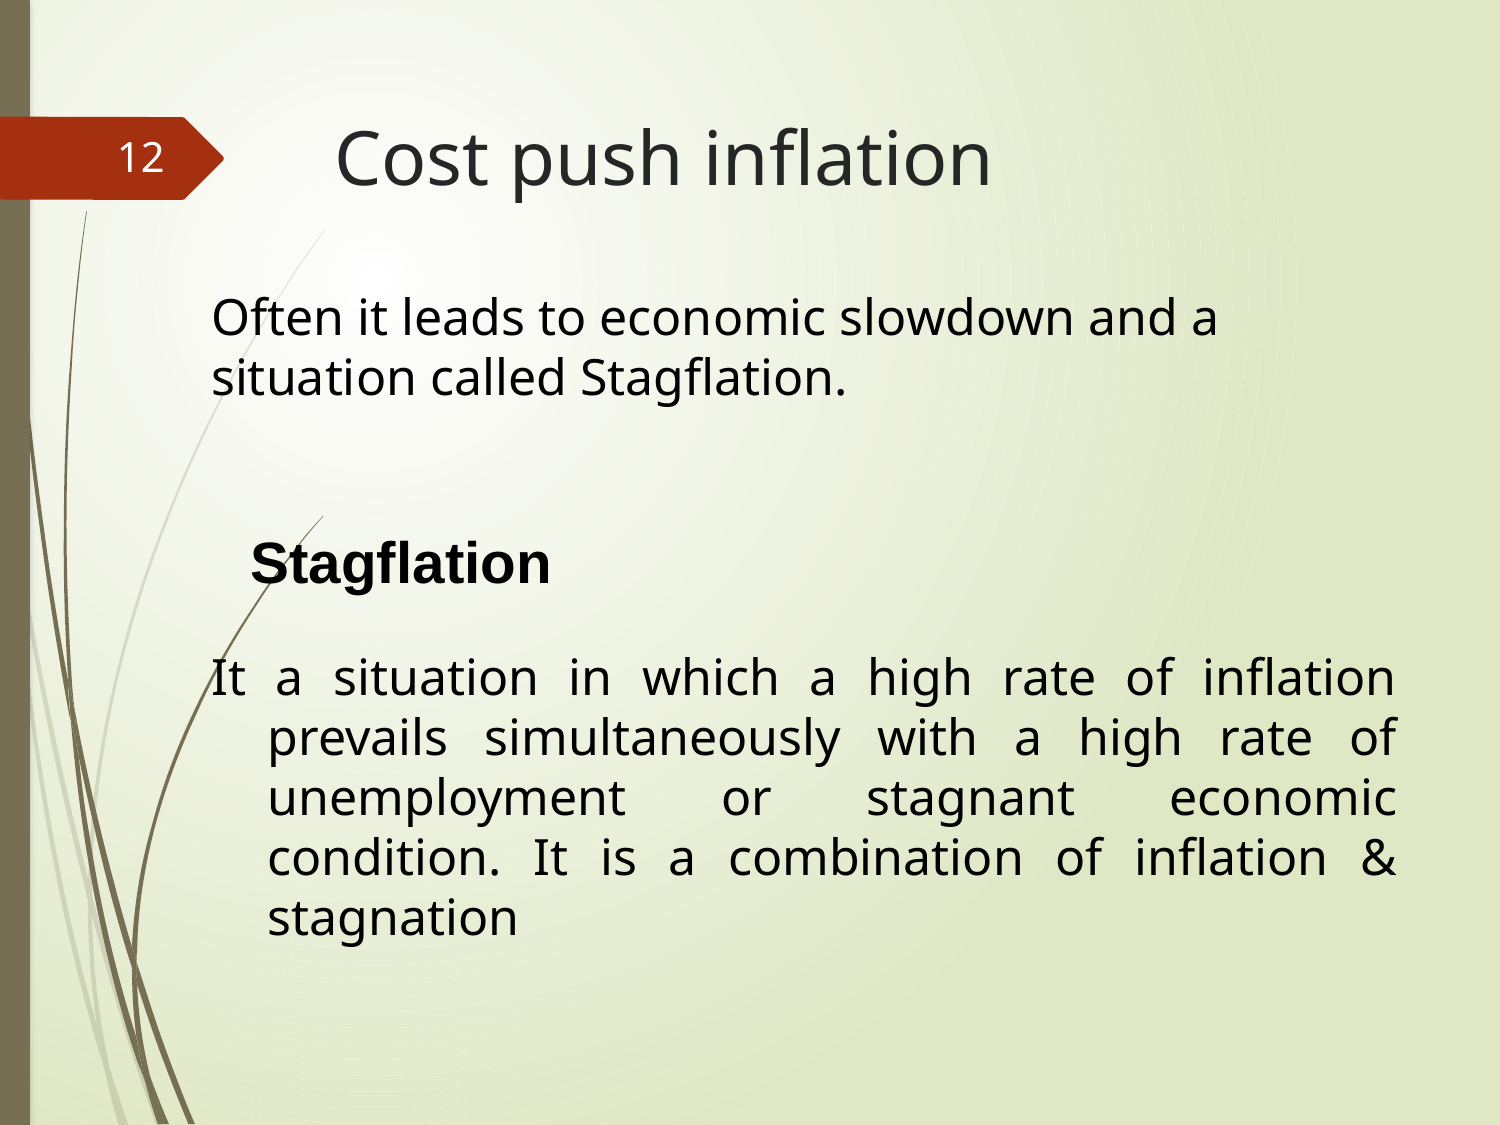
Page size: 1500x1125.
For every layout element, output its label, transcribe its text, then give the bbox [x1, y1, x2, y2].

slide_number 12 [83, 129, 180, 190]
text_box Often it leads to economic slowdown and a situation called Stagflation. [196, 278, 1400, 414]
title Cost push inflation [319, 102, 1400, 278]
text_box Stagflation [235, 517, 1450, 603]
text_box It a situation in which a high rate of inflation prevails simultaneously with a high rate of unemployment or stagnant economic condition. It is a combination of inflation & stagnation [196, 637, 1413, 953]
